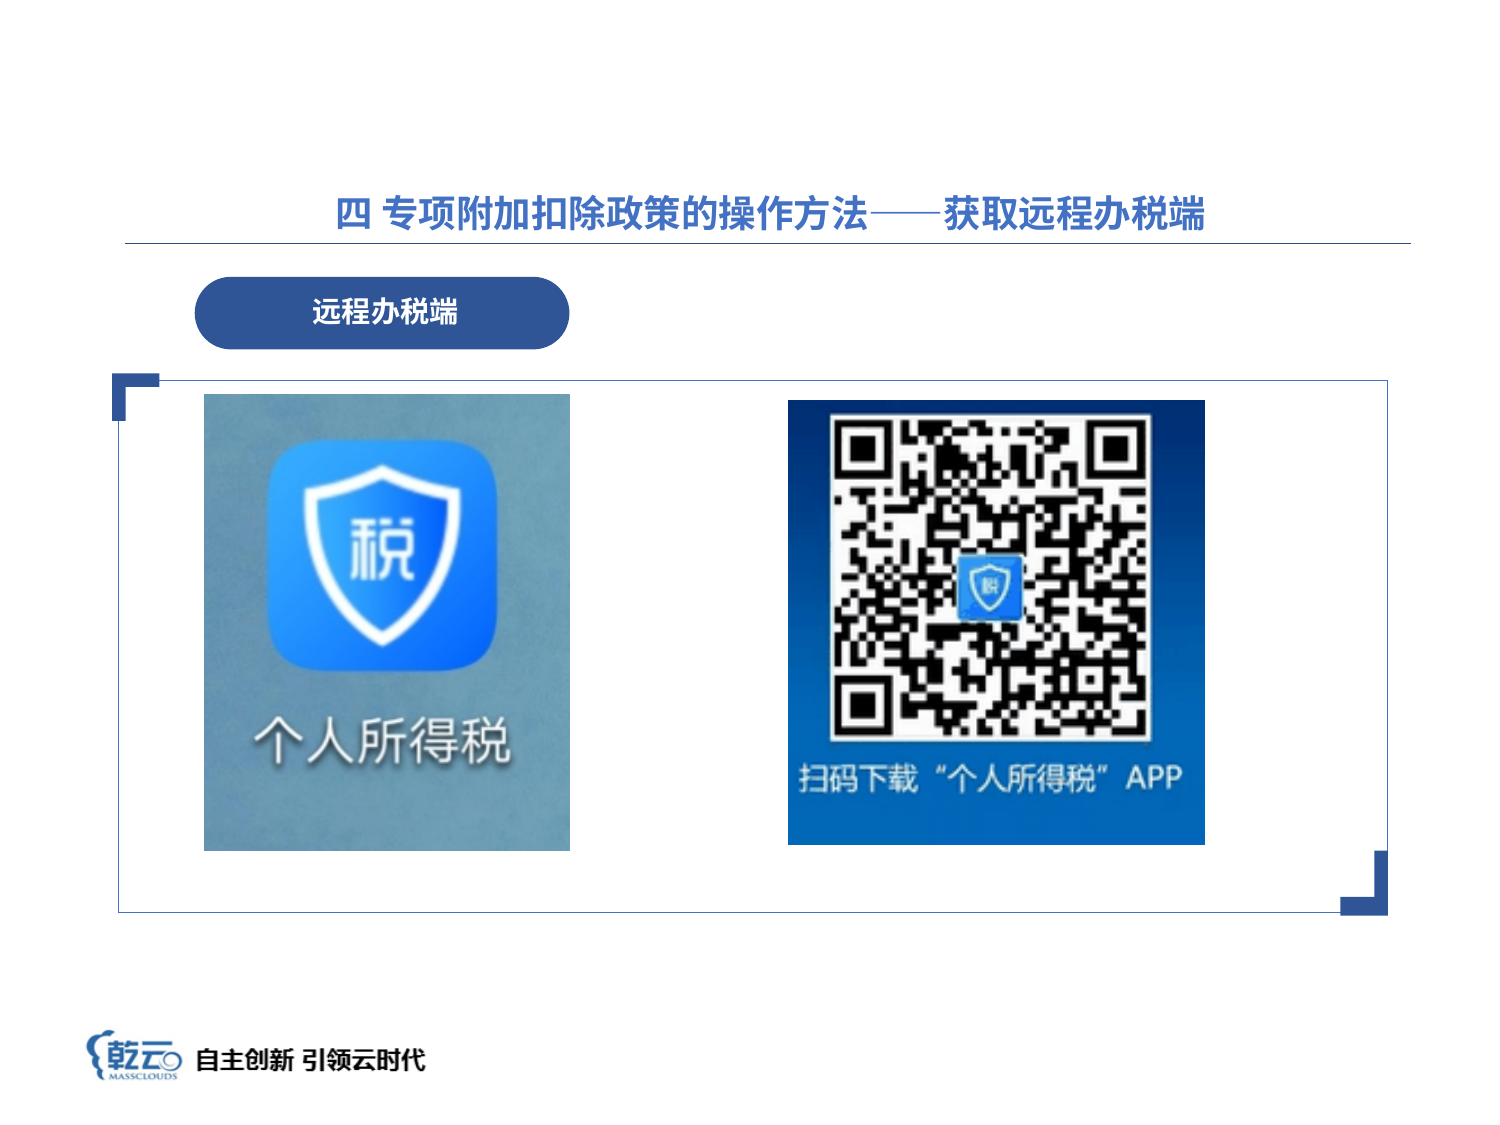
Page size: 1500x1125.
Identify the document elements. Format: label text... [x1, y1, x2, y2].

text_box [111, 372, 160, 422]
text_box 远程办税端 [162, 288, 609, 339]
text_box [117, 380, 1389, 914]
picture [76, 1022, 467, 1085]
text_box [1339, 850, 1389, 917]
picture [788, 400, 1205, 845]
text_box [205, 339, 559, 350]
picture [204, 394, 570, 851]
text_box [204, 276, 560, 288]
text_box 四 专项附加扣除政策的操作方法——获取远程办税端 [335, 181, 1288, 243]
